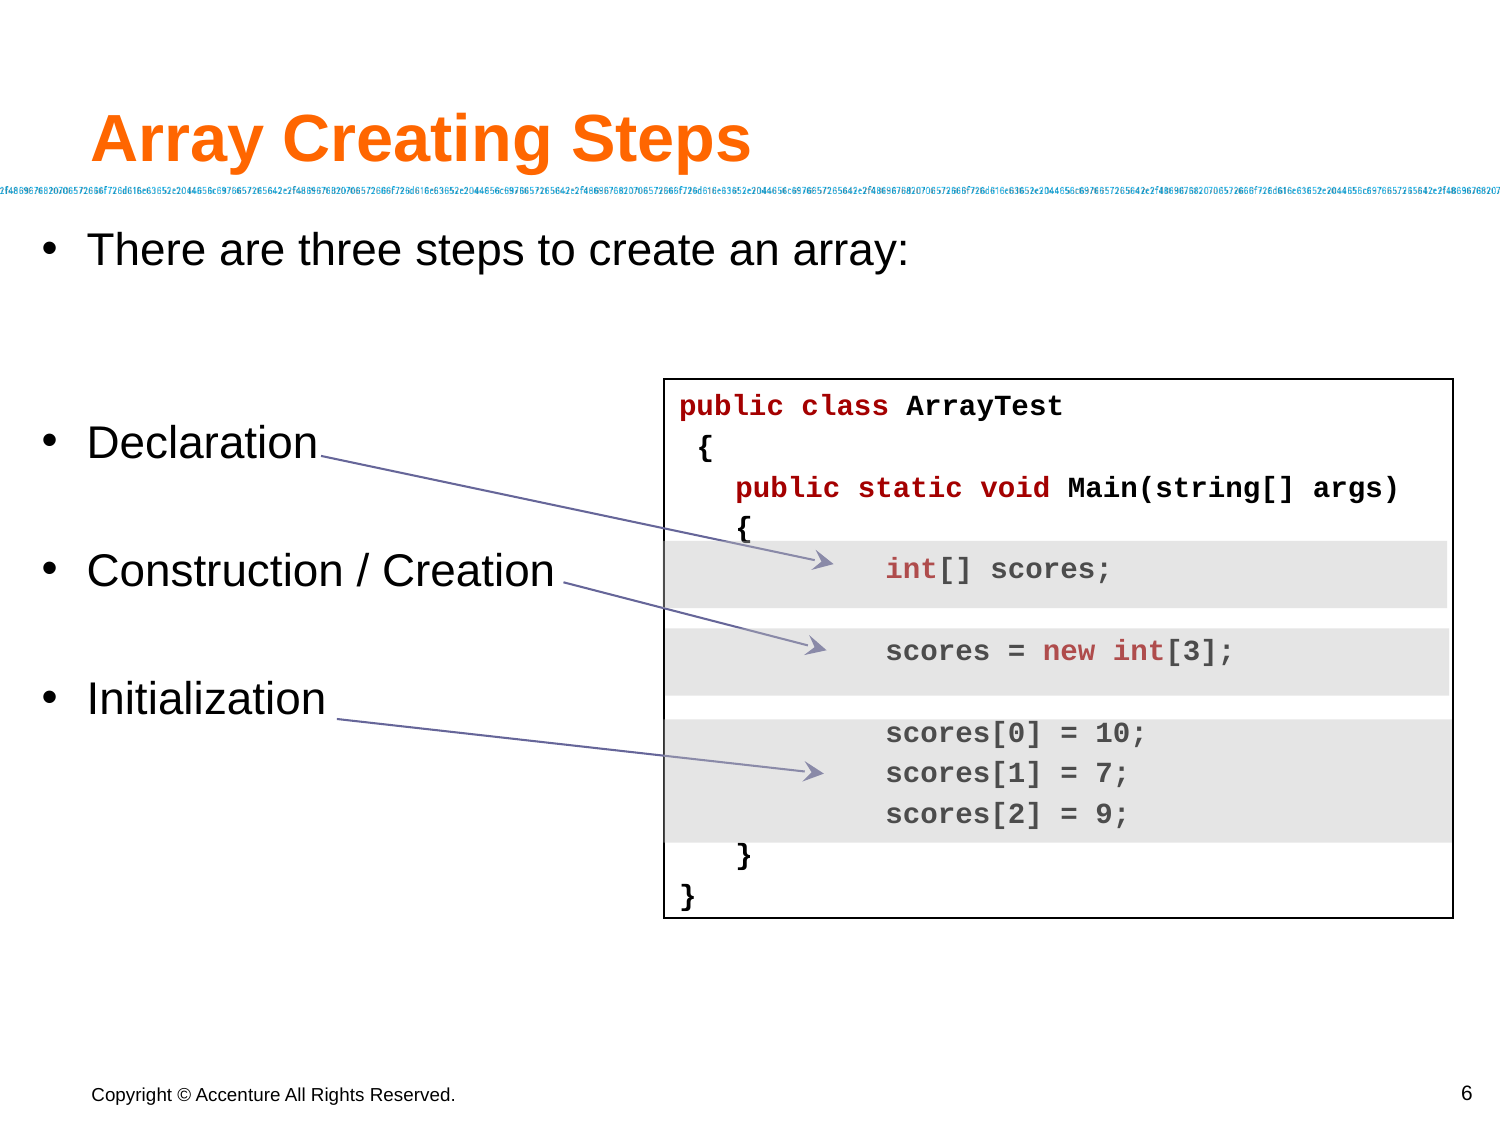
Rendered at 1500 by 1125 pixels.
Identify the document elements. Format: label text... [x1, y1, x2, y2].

text_box [664, 628, 1450, 696]
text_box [572, 557, 818, 675]
list There are three steps to create an array: Declaration Construction / Creation Initialization [26, 212, 1415, 1088]
picture [0, 186, 1500, 194]
text_box [663, 719, 1452, 843]
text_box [340, 693, 821, 800]
text_box [824, 540, 1448, 609]
title Array Creating Steps [75, 32, 1413, 183]
text_box public class ArrayTest { public static void Main(string[] args) { int[] scores; scores = new int[3]; scores[0] = 10; scores[1] = 7; scores[2] = 9; } } [664, 379, 1453, 919]
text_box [327, 429, 827, 591]
text_box ‹#› [1137, 1046, 1488, 1125]
